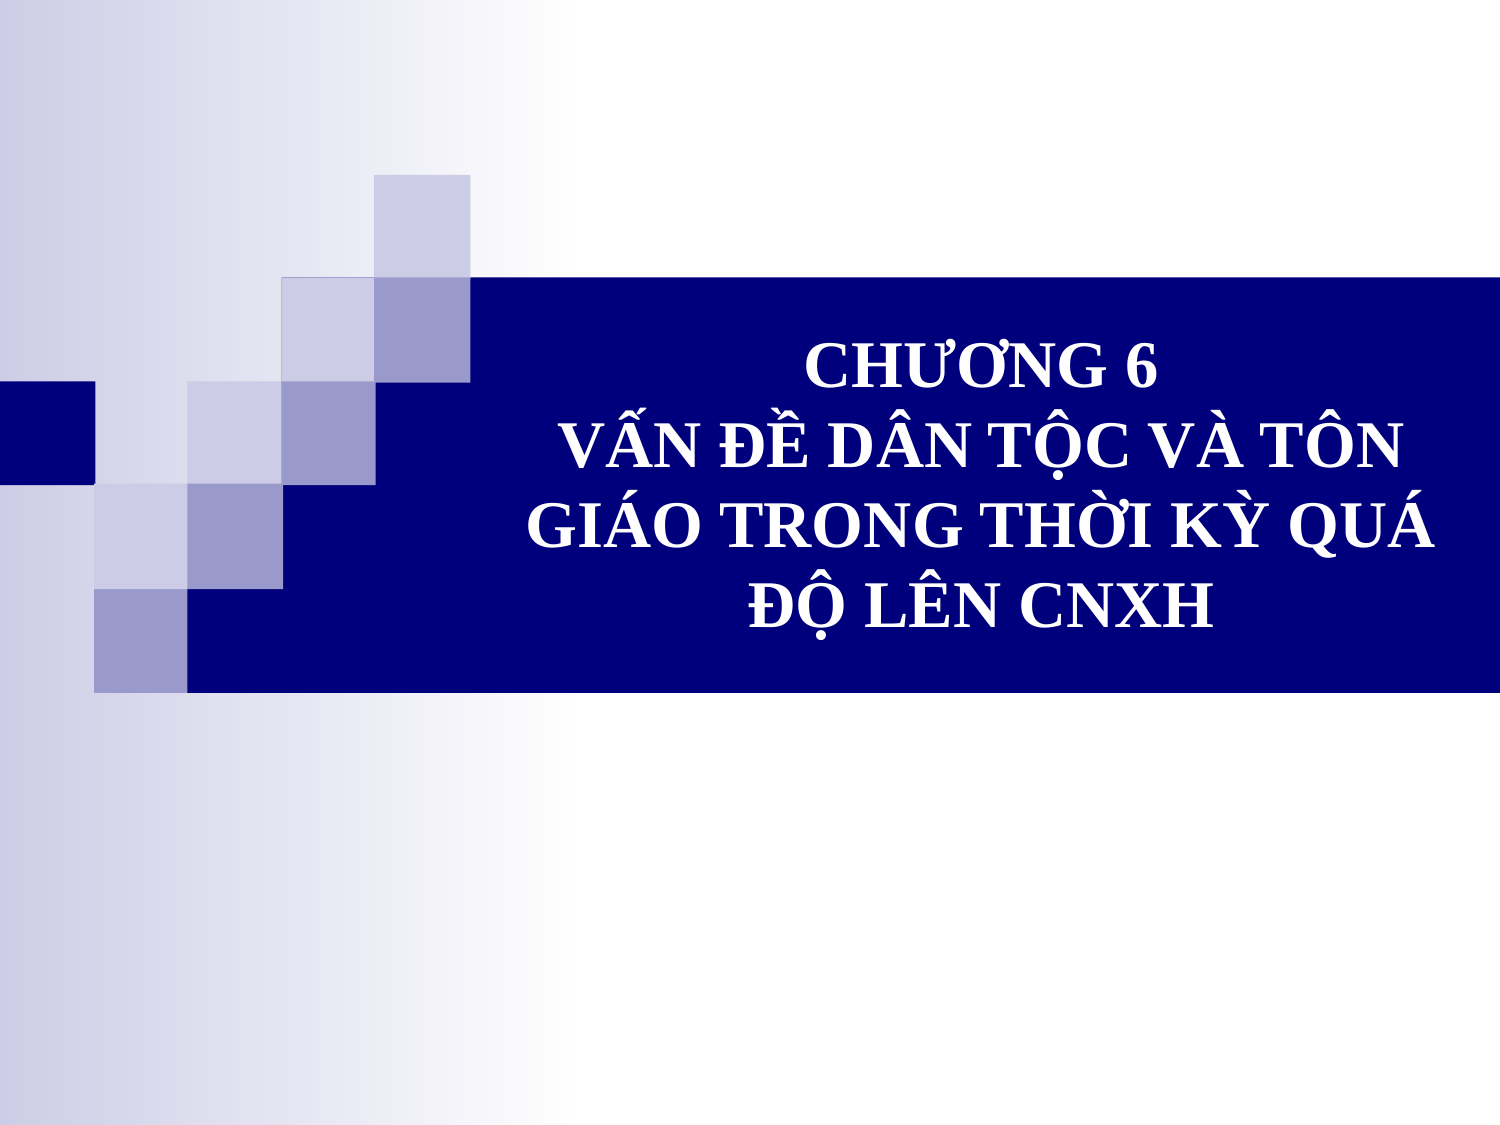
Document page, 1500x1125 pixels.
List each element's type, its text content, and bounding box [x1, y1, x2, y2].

title CHƯƠNG 6 VẤN ĐỀ DÂN TỘC VÀ TÔN GIÁO TRONG THỜI KỲ QUÁ ĐỘ LÊN CNXH [487, 299, 1475, 663]
